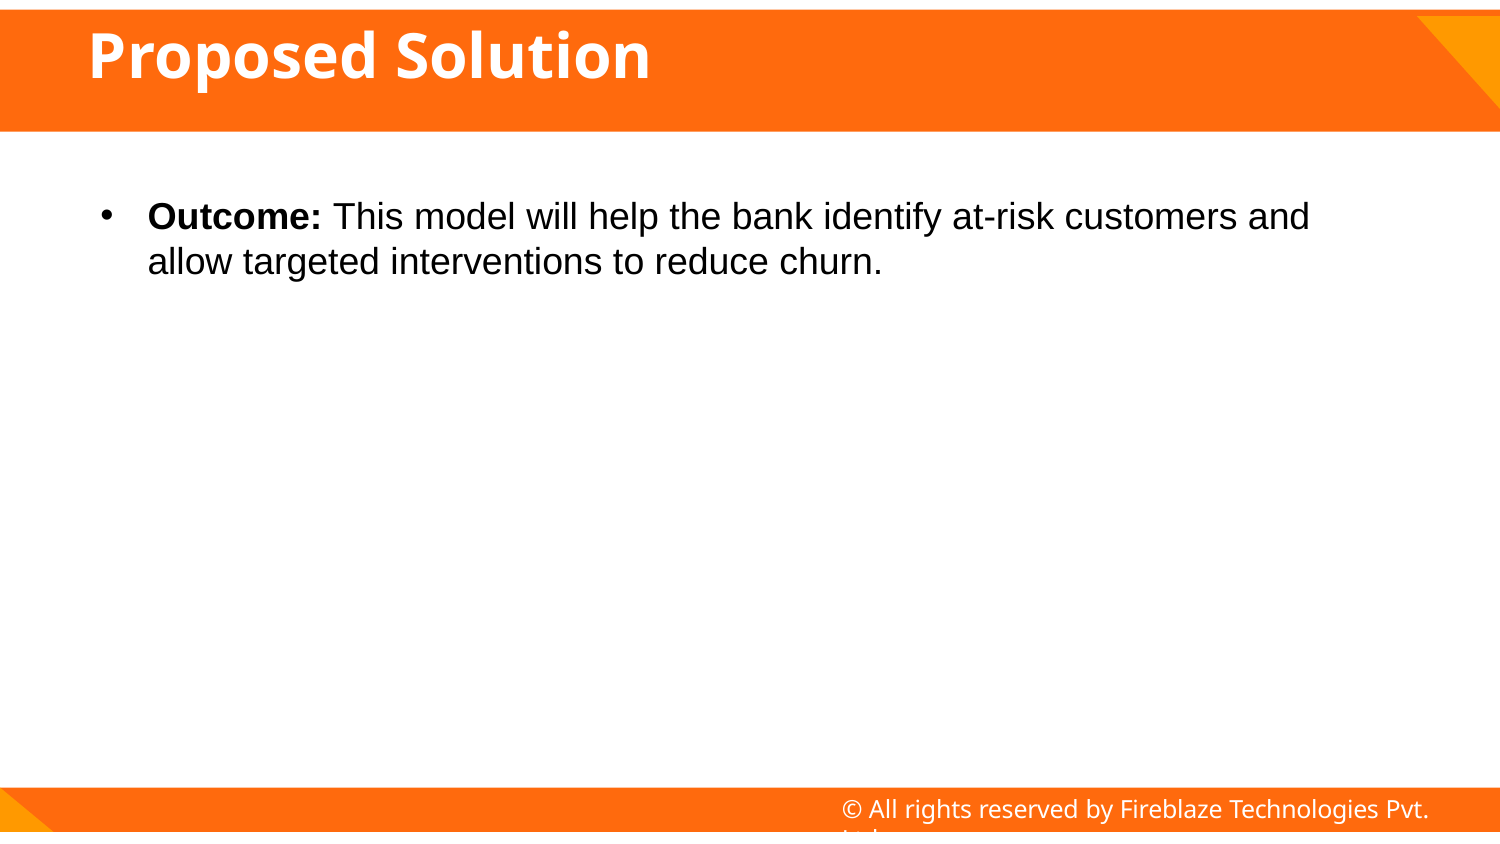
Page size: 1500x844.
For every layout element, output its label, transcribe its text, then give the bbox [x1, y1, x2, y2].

text_box Outcome: This model will help the bank identify at-risk customers and allow targeted interventions to reduce churn. [85, 184, 1415, 290]
text_box [0, 9, 1500, 132]
text_box [1416, 16, 1500, 109]
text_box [0, 787, 1500, 833]
title Proposed Solution [85, 13, 1415, 157]
